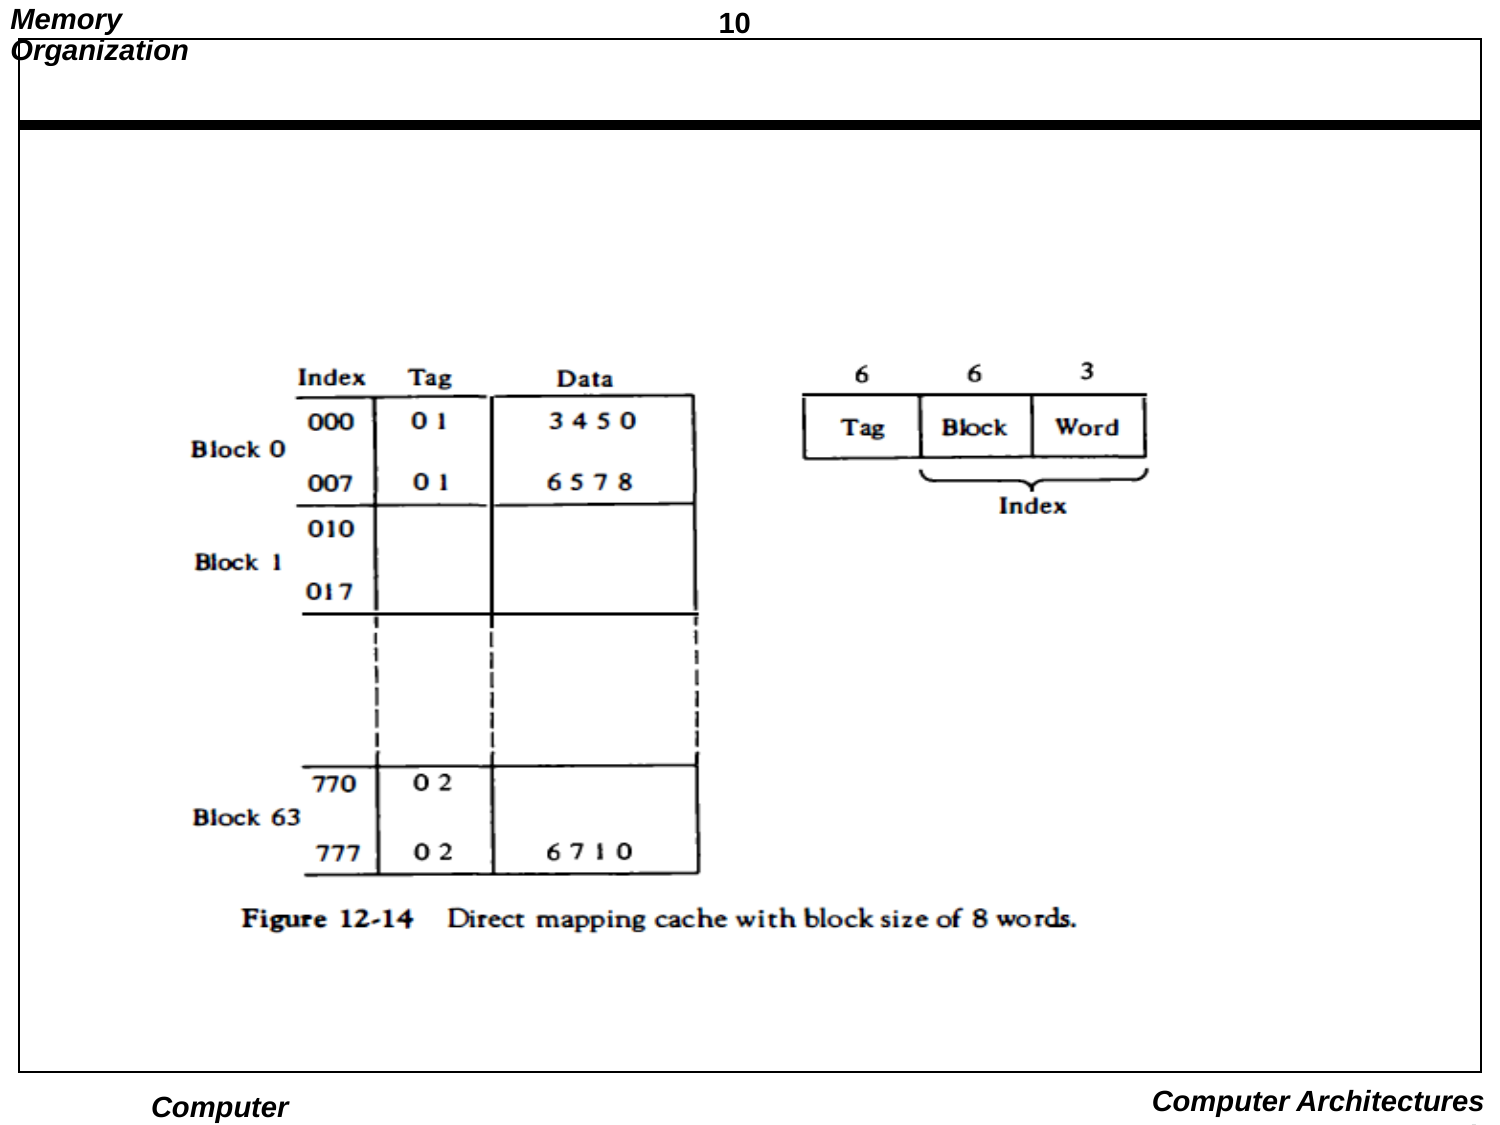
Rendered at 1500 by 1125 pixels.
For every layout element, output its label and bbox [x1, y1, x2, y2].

list [158, 337, 1339, 962]
